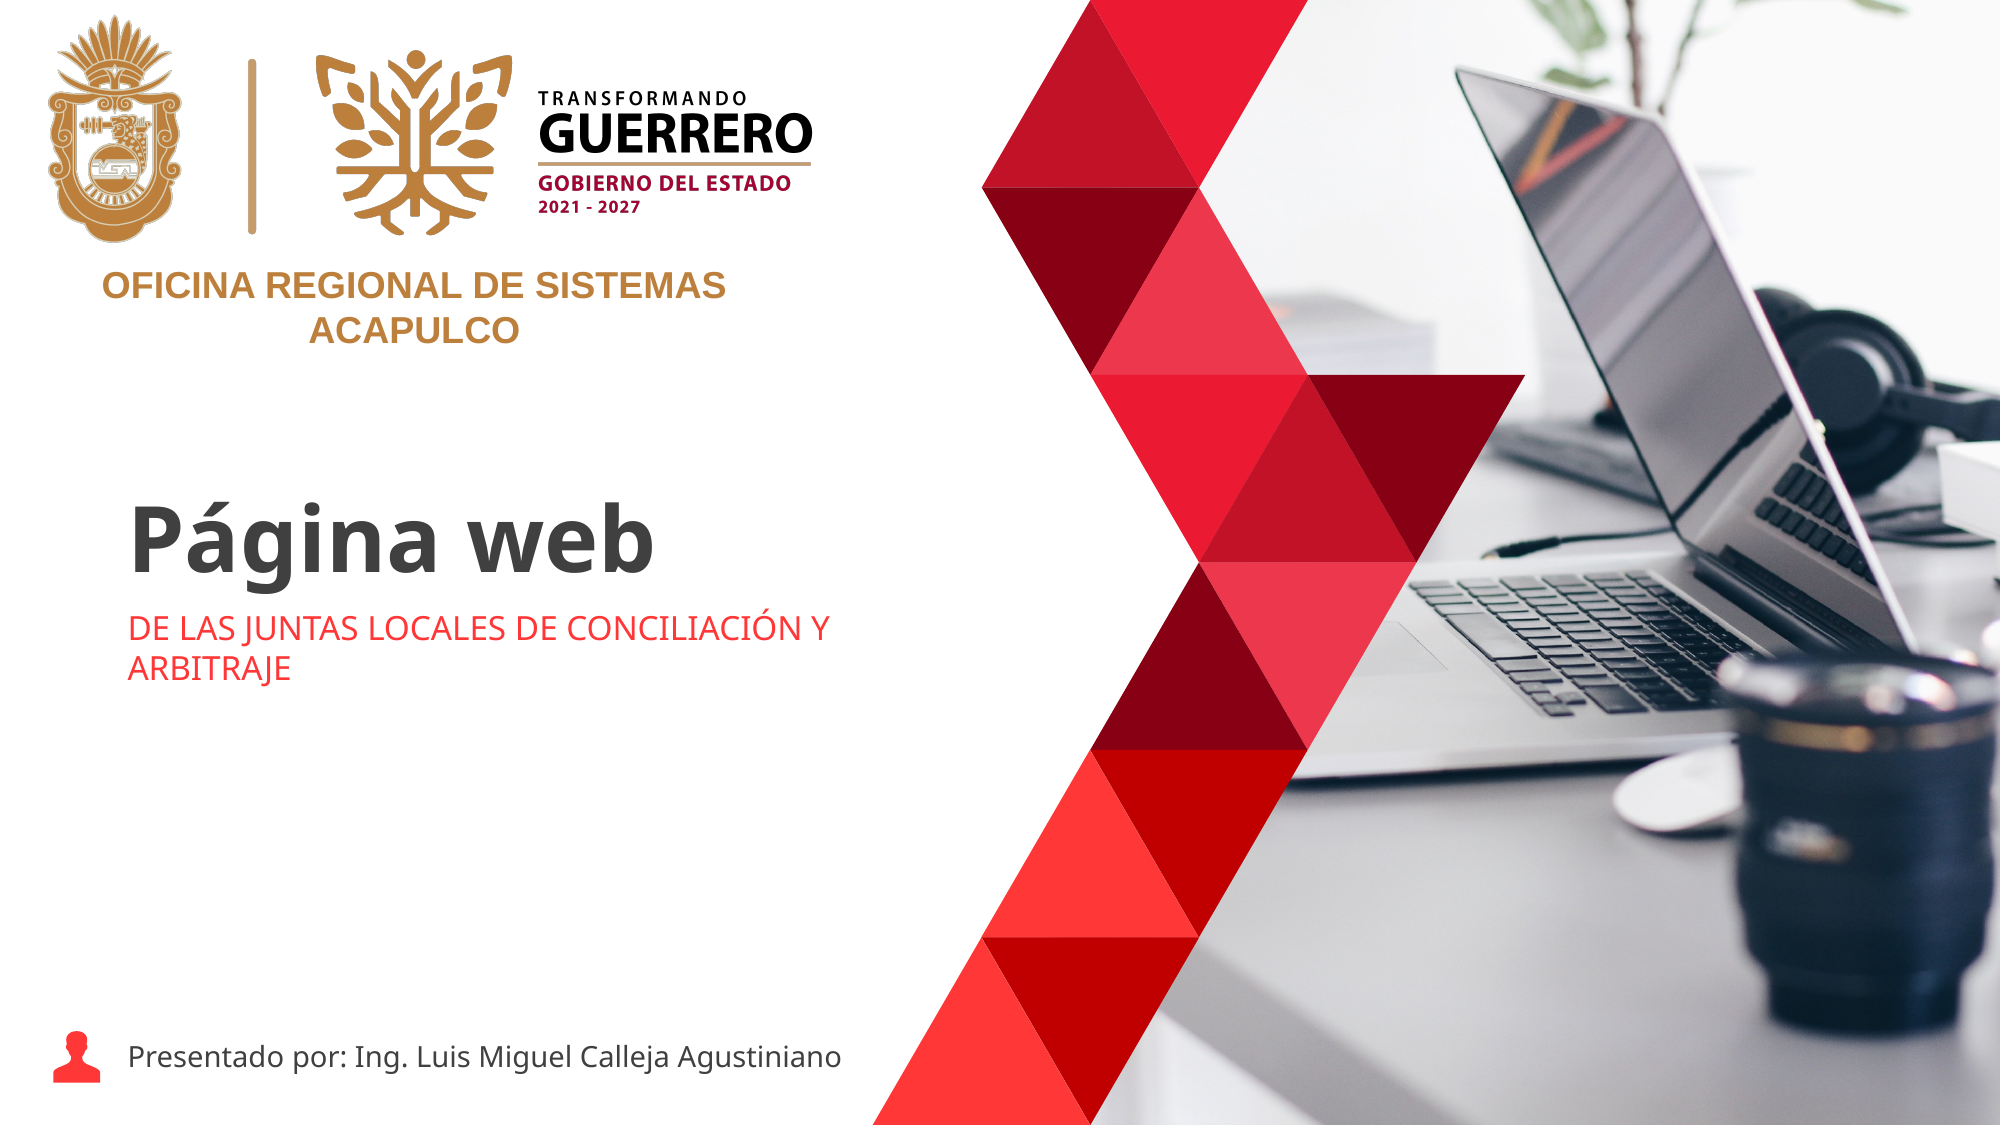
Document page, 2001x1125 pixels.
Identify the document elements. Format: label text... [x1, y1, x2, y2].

text_box Presentado por: Ing. Luis Miguel Calleja Agustiniano [112, 1031, 877, 1081]
picture [877, 0, 2000, 1125]
text_box DE LAS JUNTAS LOCALES DE CONCILIACIÓN Y ARBITRAJE [112, 599, 877, 695]
text_box [871, 1115, 877, 1125]
picture [0, 0, 860, 265]
text_box [52, 1030, 102, 1084]
text_box Página web [112, 473, 877, 599]
text_box OFICINA REGIONAL DE SISTEMAS ACAPULCO [86, 265, 743, 359]
